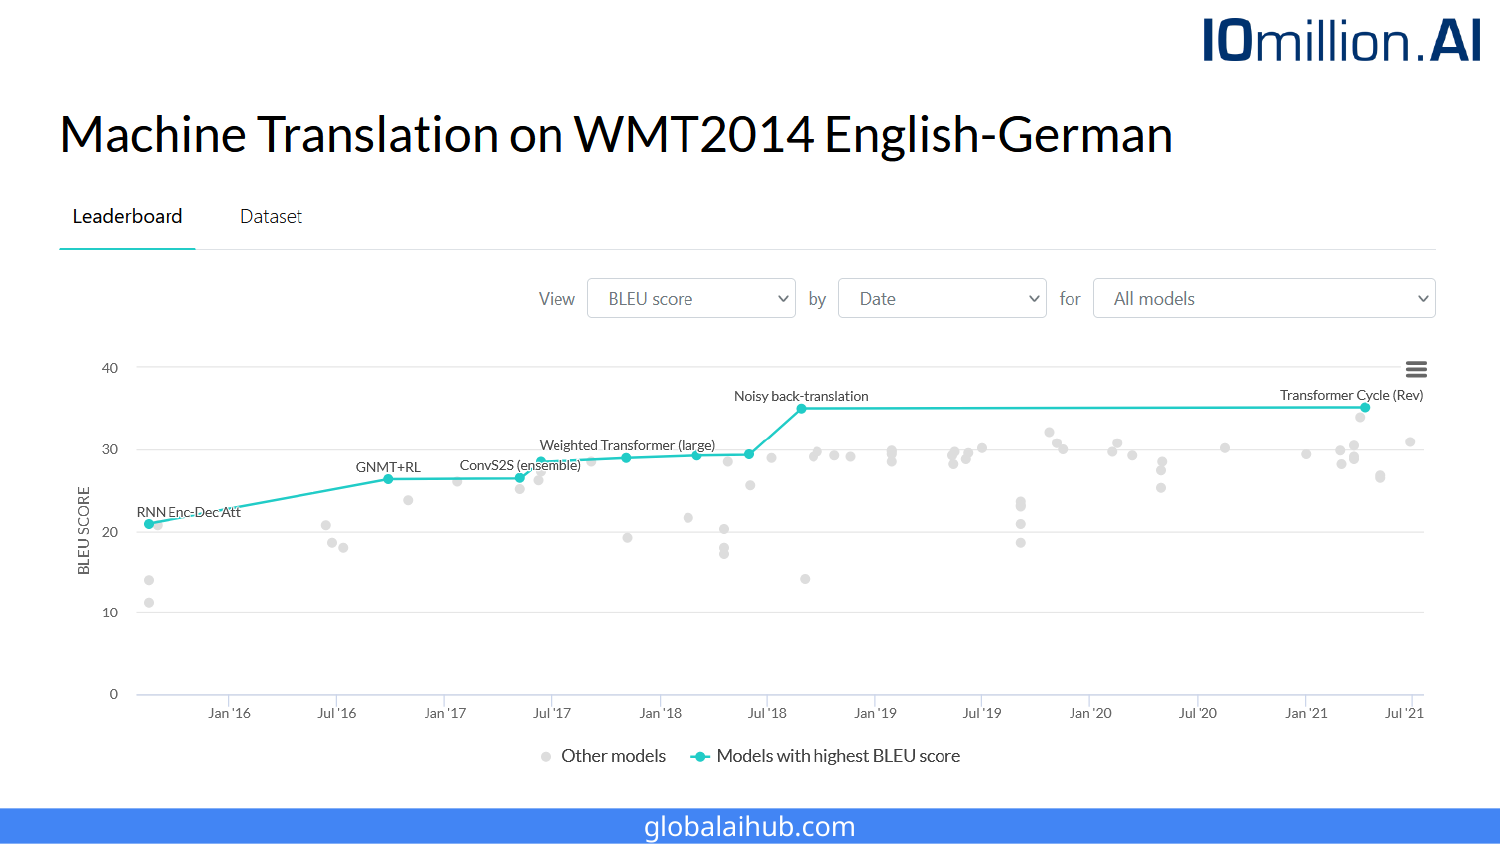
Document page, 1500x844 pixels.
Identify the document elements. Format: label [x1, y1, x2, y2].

picture [1204, 18, 1480, 61]
picture [39, 96, 1460, 784]
